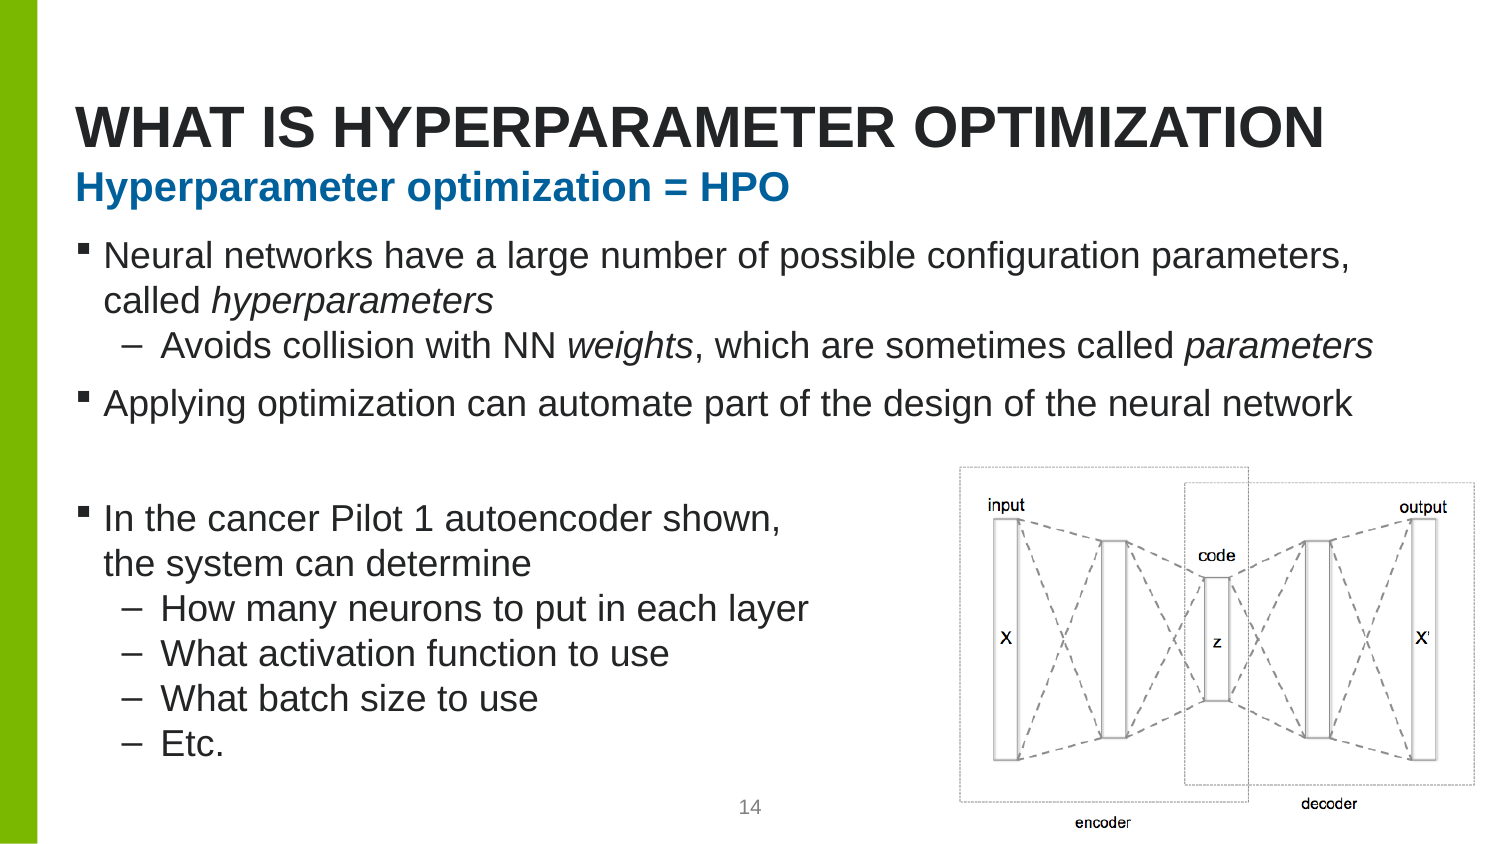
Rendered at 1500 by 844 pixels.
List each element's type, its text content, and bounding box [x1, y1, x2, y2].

slide_number 14 [712, 796, 788, 819]
list Hyperparameter optimization = HPO [75, 165, 1449, 228]
picture [952, 454, 1476, 835]
list Neural networks have a large number of possible configuration parameters, called hyperparameters Avoids collision with NN weights, which are sometimes called parameters Applying optimization can automate part of the design of the neural network In the cancer Pilot 1 autoencoder shown, the system can determine How many neurons to put in each layer What activation function to use What batch size to use Etc. [75, 231, 1449, 776]
title WHAT IS HYPERPARAMETER OPTIMIZATION [75, 58, 1449, 161]
